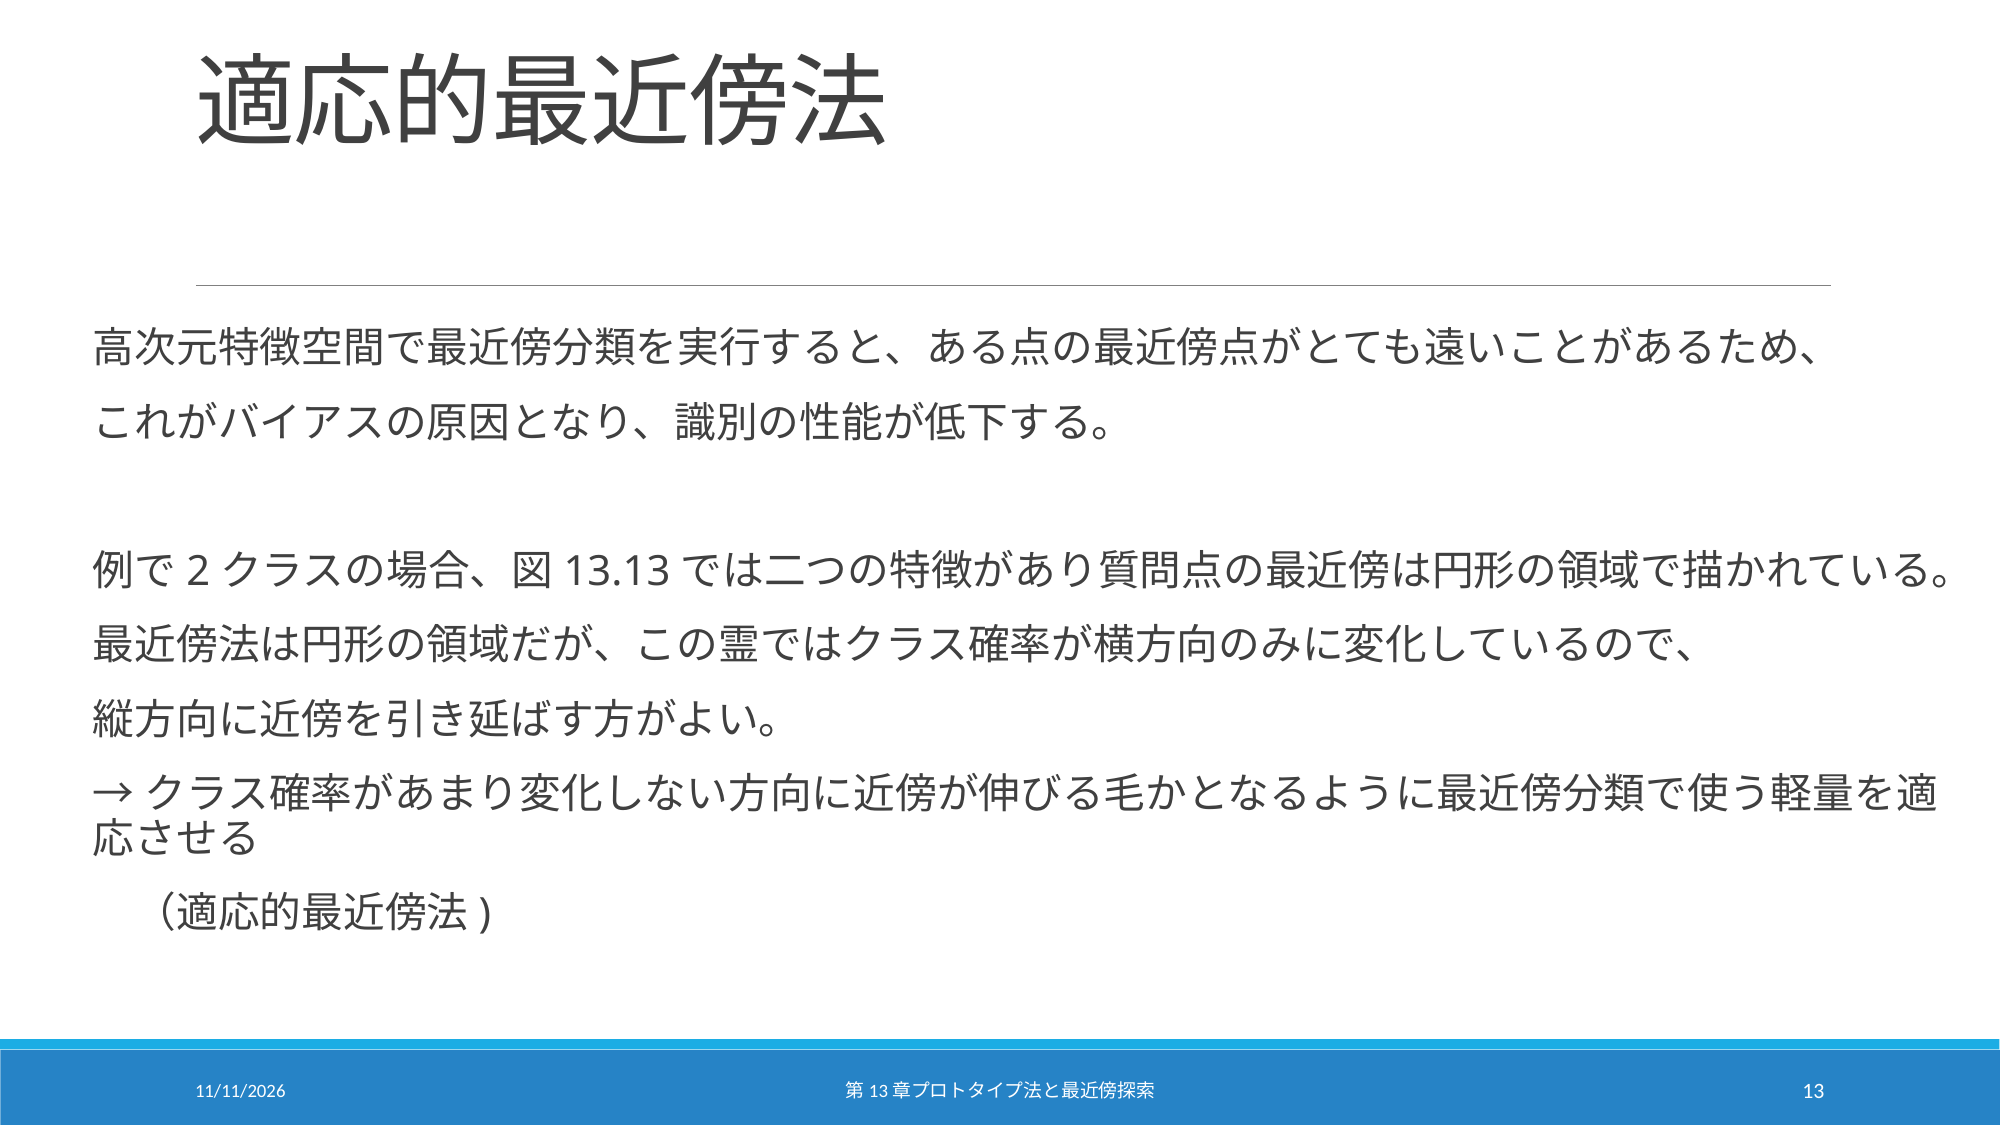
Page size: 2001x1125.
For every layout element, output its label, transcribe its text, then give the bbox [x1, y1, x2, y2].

title 適応的最近傍法 [180, 47, 1830, 285]
list 高次元特徴空間で最近傍分類を実行すると、ある点の最近傍点がとても遠いことがあるため、 これがバイアスの原因となり、識別の性能が低下する。 例で2クラスの場合、図13.13では二つの特徴があり質問点の最近傍は円形の領域で描かれている。 最近傍法は円形の領域だが、この霊ではクラス確率が横方向のみに変化しているので、 縦方向に近傍を引き延ばす方がよい。 →クラス確率があまり変化しない方向に近傍が伸びる毛かとなるように最近傍分類で使う軽量を適応させる （適応的最近傍法) [92, 319, 1969, 1019]
slide_number 13 [1624, 1059, 1840, 1120]
footer 第13章プロトタイプ法と最近傍探索 [604, 1059, 1396, 1120]
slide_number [180, 1059, 586, 1120]
